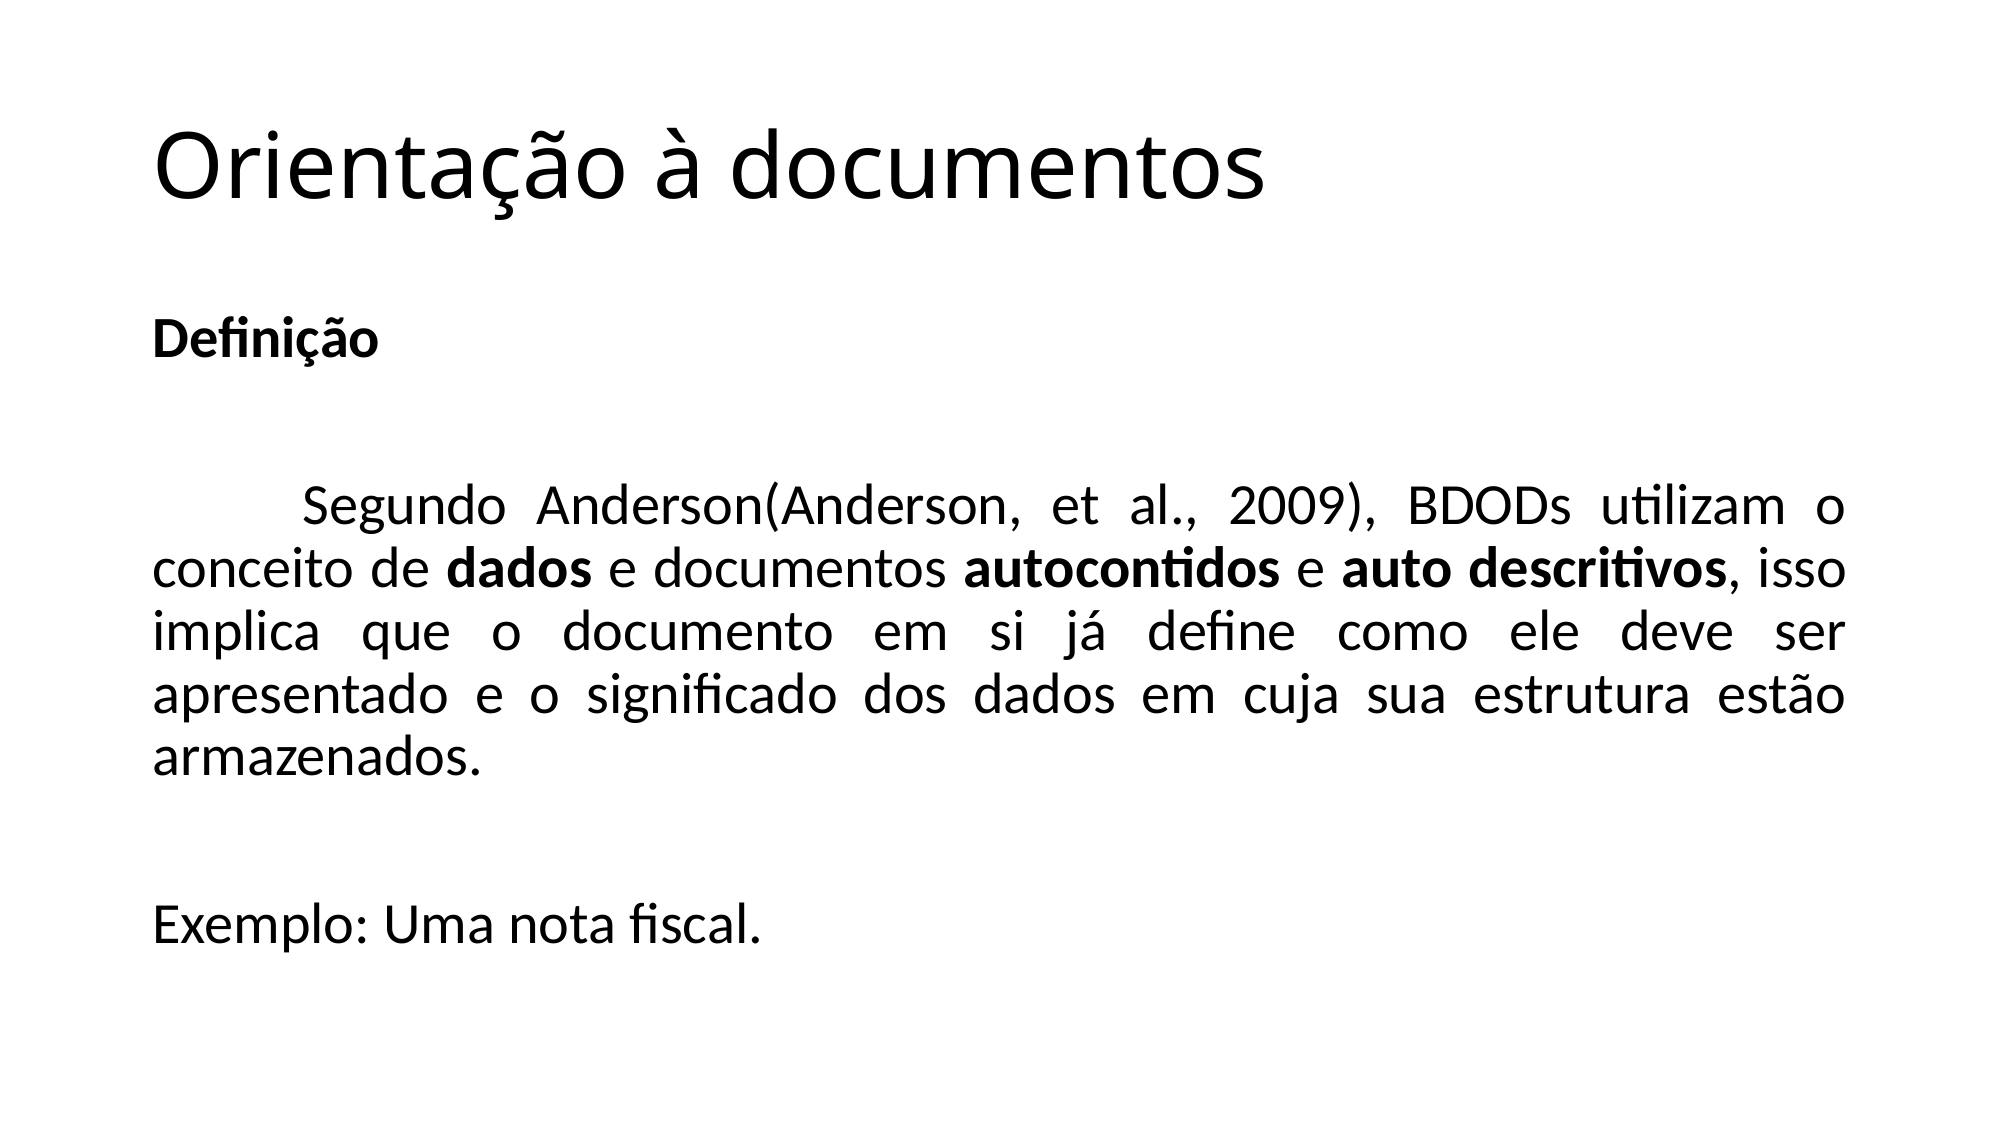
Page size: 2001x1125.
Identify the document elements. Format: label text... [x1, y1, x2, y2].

title Orientação à documentos [137, 59, 1863, 278]
list Definição Segundo Anderson(Anderson, et al., 2009), BDODs utilizam o conceito de dados e documentos autocontidos e auto descritivos, isso implica que o documento em si já define como ele deve ser apresentado e o significado dos dados em cuja sua estrutura estão armazenados. Exemplo: Uma nota fiscal. [137, 299, 1863, 1014]
